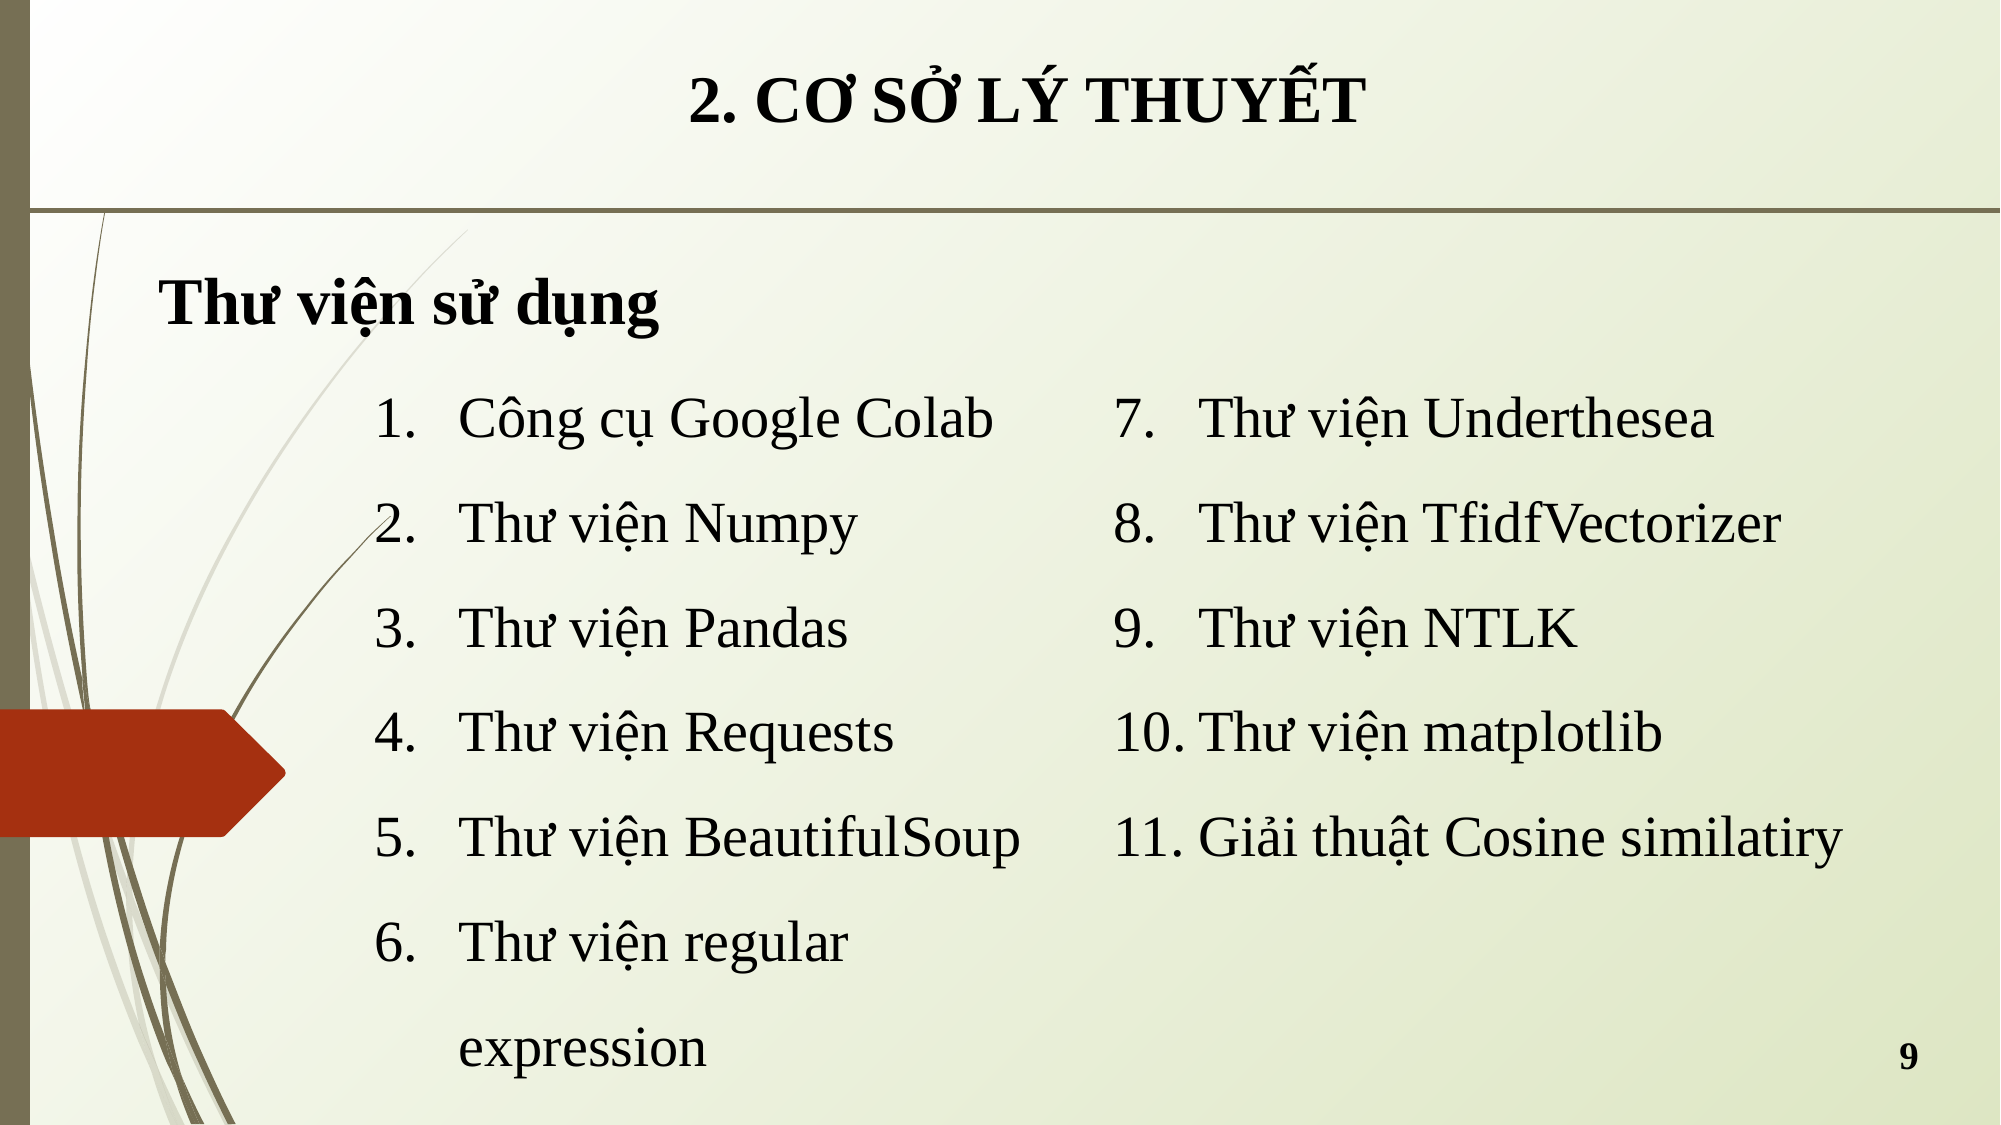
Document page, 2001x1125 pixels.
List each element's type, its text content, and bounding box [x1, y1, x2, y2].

text_box 9 [1868, 1022, 1950, 1085]
text_box Công cụ Google Colab Thư viện Numpy Thư viện Pandas Thư viện Requests Thư viện BeautifulSoup Thư viện regular expression Thư viện Underthesea Thư viện TfidfVectorizer Thư viện NTLK Thư viện matplotlib Giải thuật Cosine similatiry [359, 336, 1869, 1033]
text_box 2. CƠ SỞ LÝ THUYẾT [144, 24, 1913, 144]
text_box Thư viện sử dụng [144, 222, 1712, 346]
